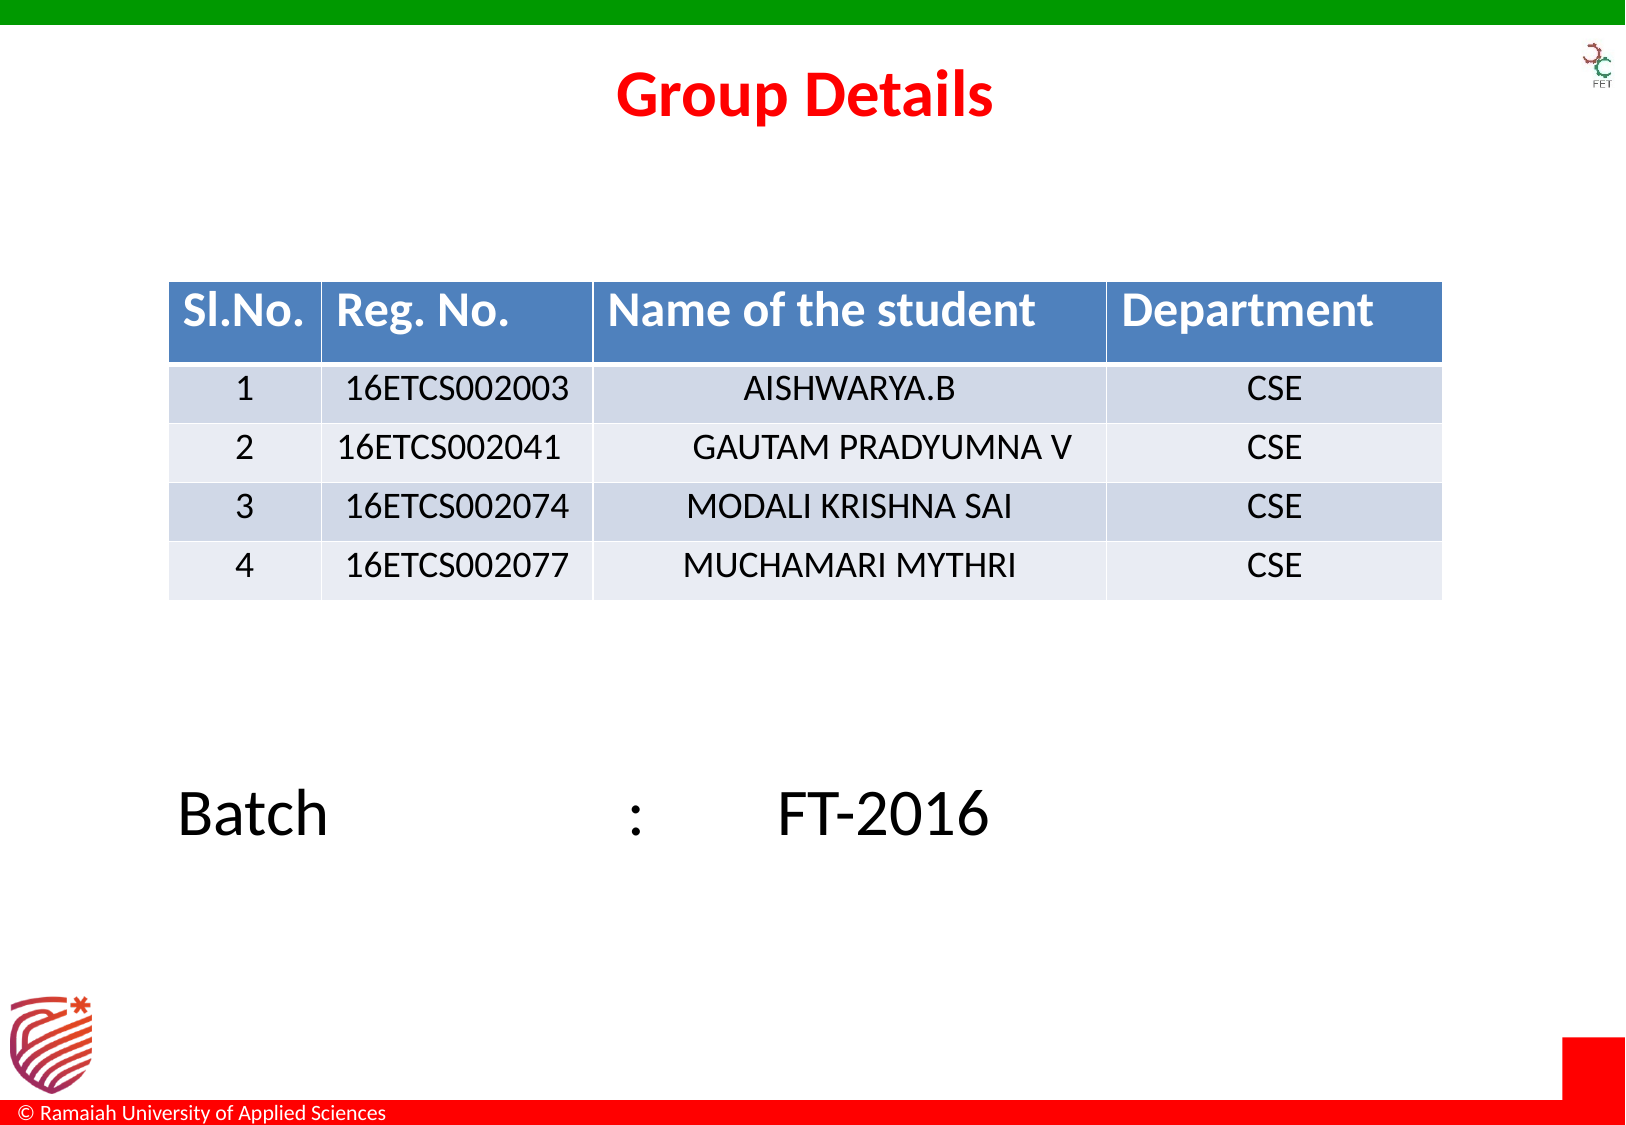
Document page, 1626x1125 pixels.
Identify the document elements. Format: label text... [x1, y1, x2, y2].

table_cell CSE [1107, 367, 1442, 423]
table_cell 16ETCS002003 [322, 367, 592, 423]
table_cell AISHWARYA.B [594, 367, 1106, 423]
table_cell 2 [169, 424, 321, 482]
table_header Department [1107, 282, 1442, 362]
table_cell CSE [1107, 483, 1442, 541]
table_header Reg. No. [322, 282, 592, 362]
table_cell 16ETCS002077 [322, 542, 592, 600]
table_cell 4 [169, 542, 321, 600]
text_box Batch : FT-2016 [162, 761, 1625, 937]
text_box Group Details [208, 42, 1402, 138]
table_cell 1 [169, 367, 321, 423]
table_cell MODALI KRISHNA SAI [594, 483, 1106, 541]
table_cell CSE [1107, 424, 1442, 482]
picture [10, 996, 92, 1094]
table_cell GAUTAM PRADYUMNA V [594, 424, 1106, 482]
table_cell 16ETCS002074 [322, 483, 592, 541]
picture [1570, 27, 1624, 103]
table_cell 16ETCS002041 [322, 424, 592, 482]
table_header Name of the student [594, 282, 1106, 362]
table_cell CSE [1107, 542, 1442, 600]
table_cell MUCHAMARI MYTHRI [594, 542, 1106, 600]
table_cell 3 [169, 483, 321, 541]
table_header Sl.No. [169, 282, 321, 362]
